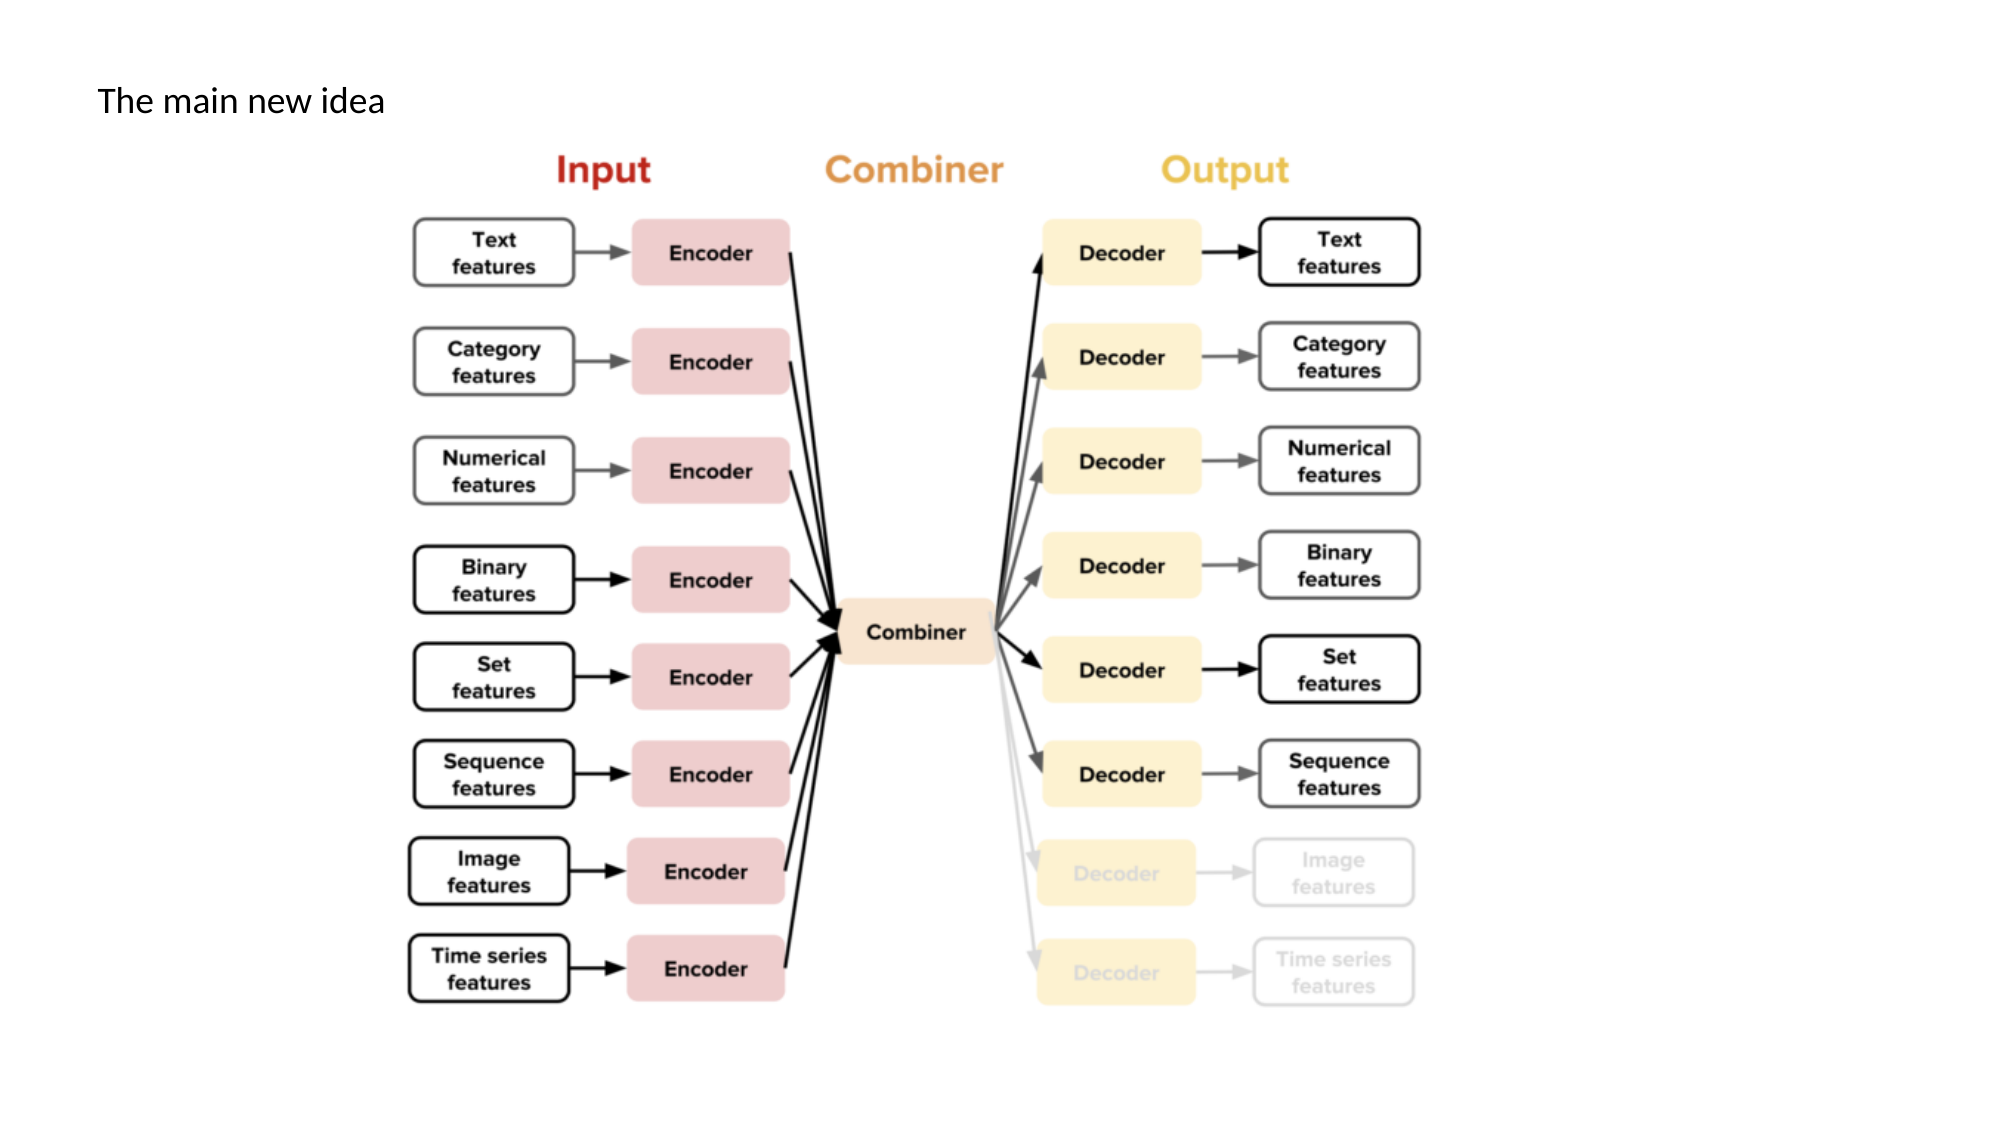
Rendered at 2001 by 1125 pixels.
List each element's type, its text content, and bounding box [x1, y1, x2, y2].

picture [402, 129, 1431, 1021]
text_box The main new idea [82, 68, 401, 129]
